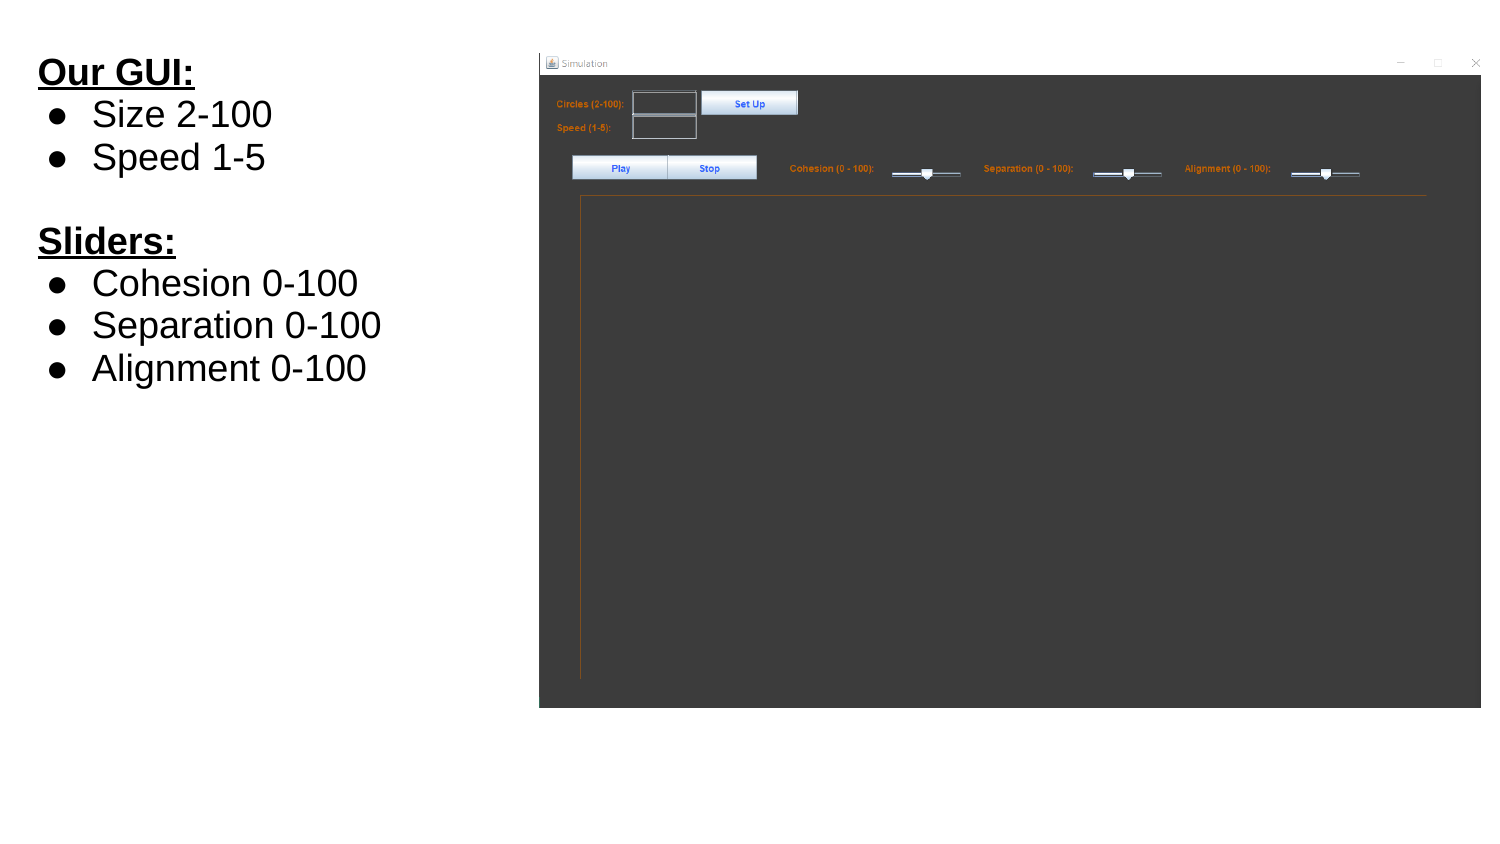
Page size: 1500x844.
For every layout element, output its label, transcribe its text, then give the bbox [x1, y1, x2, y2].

title Our GUI: Size 2-100 Speed 1-5 Sliders: Cohesion 0-100 Separation 0-100 Alignment 0-100 [22, 36, 1421, 410]
picture [539, 53, 1481, 709]
